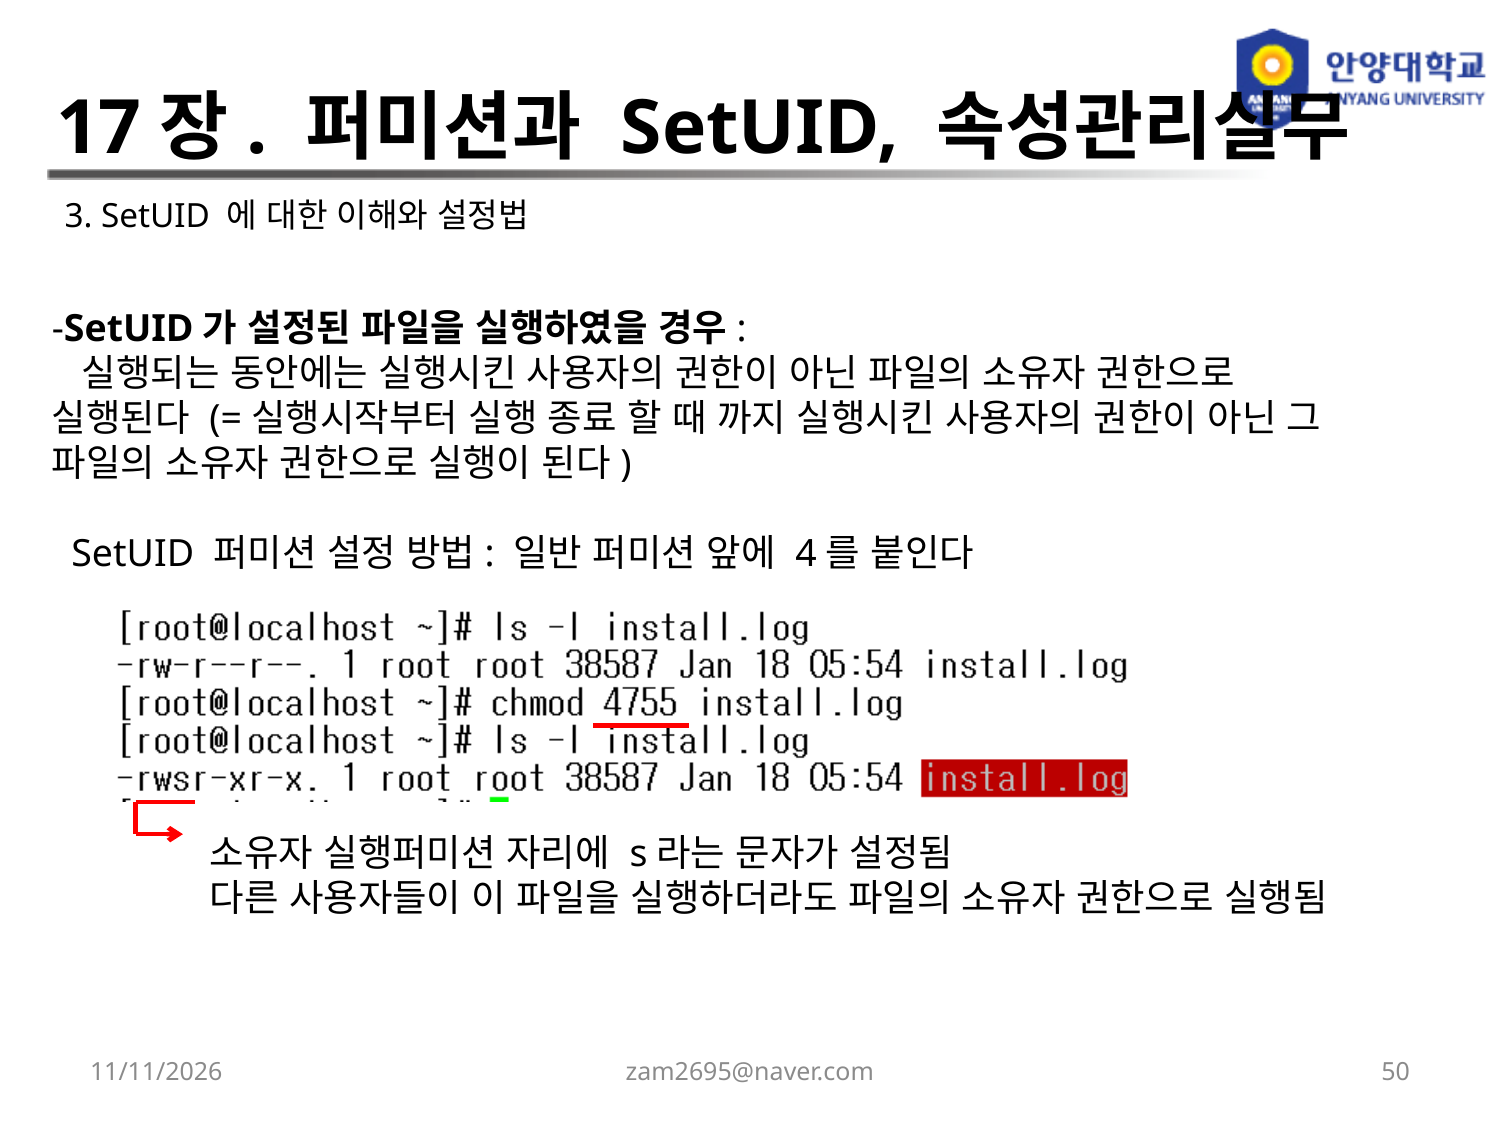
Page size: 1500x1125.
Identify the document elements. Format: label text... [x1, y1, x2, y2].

text_box 소유자 실행퍼미션 자리에 s라는 문자가 설정됨 다른 사용자들이 이 파일을 실행하더라도 파일의 소유자 권한으로 실행됨 [194, 821, 1435, 927]
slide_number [75, 1042, 425, 1103]
footer zam2695@naver.com [512, 1042, 988, 1103]
slide_number 50 [1074, 1042, 1425, 1103]
text_box -SetUID가 설정된 파일을 실행하였을 경우: 실행되는 동안에는 실행시킨 사용자의 권한이 아닌 파일의 소유자 권한으로 실행된다 (=실행시작부터 실행 종료 할 때 까지 실행시킨 사용자의 권한이 아닌 그 파일의 소유자 권한으로 실행이 된다) SetUID 퍼미션 설정 방법: 일반 퍼미션 앞에 4를 붙인다 [37, 318, 1349, 627]
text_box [41, 25, 1474, 315]
picture [111, 609, 1160, 803]
picture [1225, 23, 1500, 143]
